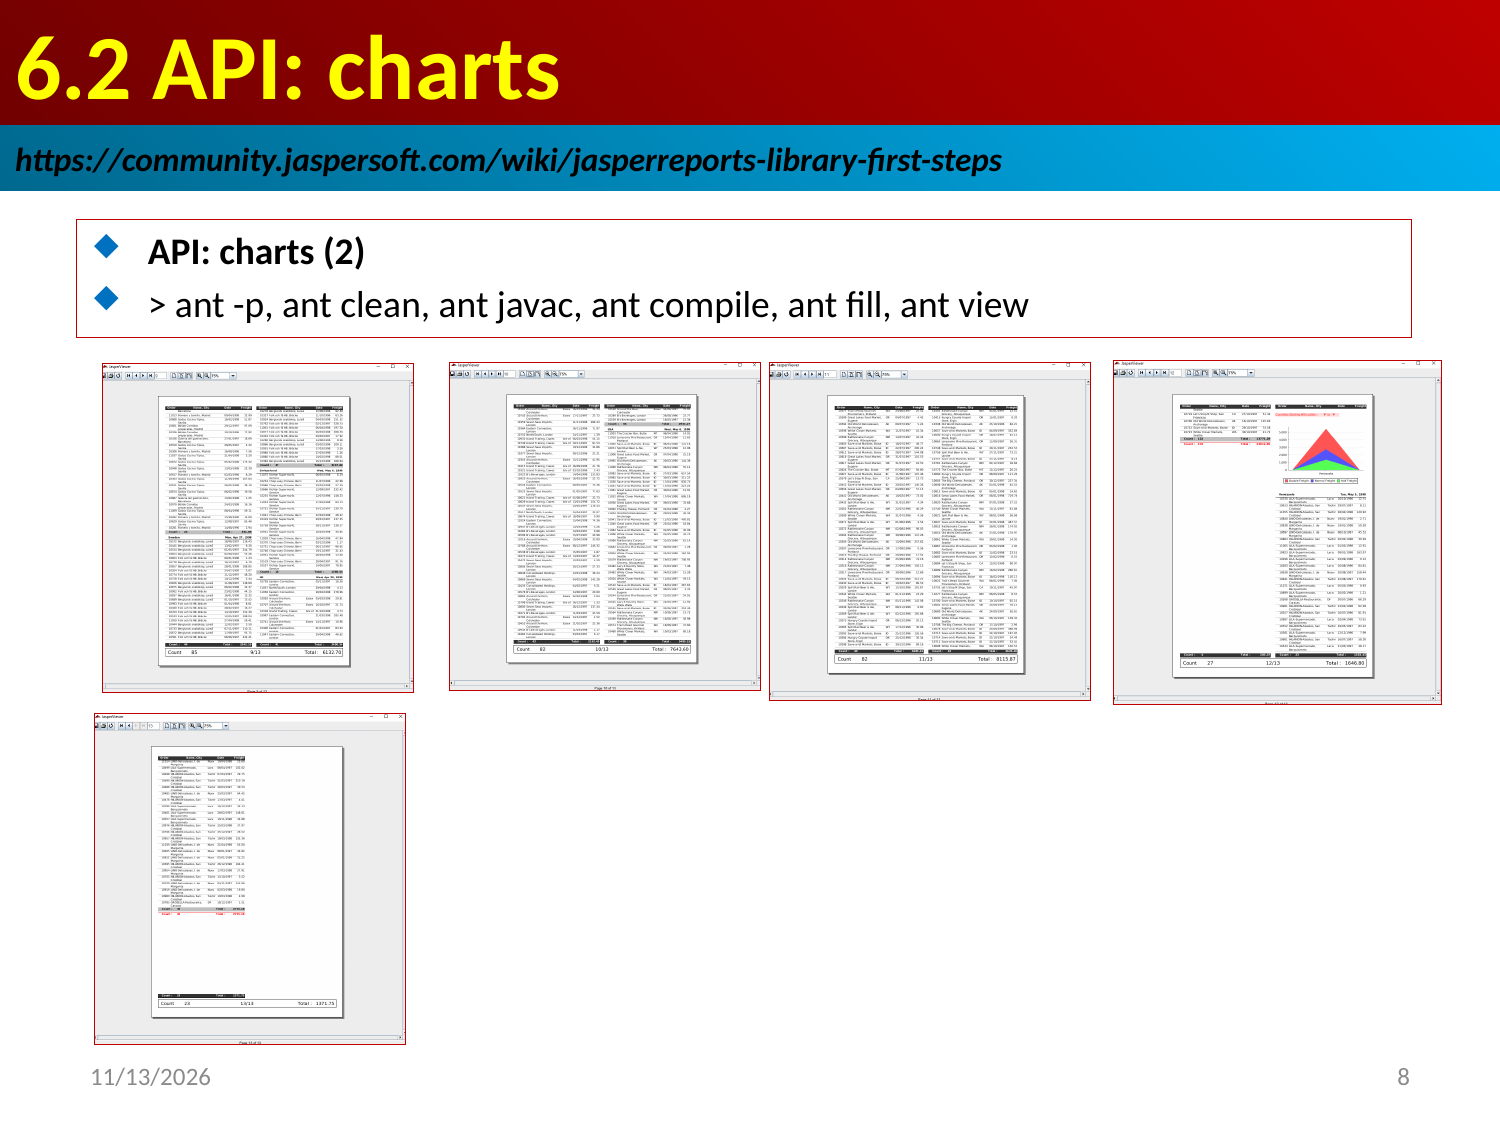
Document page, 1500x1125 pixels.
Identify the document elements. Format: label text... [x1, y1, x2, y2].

picture [94, 713, 406, 1045]
title 6.2 API: charts [0, 0, 1500, 125]
text_box https://community.jaspersoft.com/wiki/jasperreports-library-first-steps [0, 125, 1500, 191]
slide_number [75, 1042, 425, 1109]
picture [449, 361, 762, 691]
picture [1112, 360, 1442, 706]
subtitle API: charts (2) > ant -p, ant clean, ant javac, ant compile, ant fill, ant view [76, 219, 1412, 338]
picture [102, 362, 414, 693]
slide_number 8 [1074, 1042, 1425, 1109]
picture [768, 361, 1091, 701]
